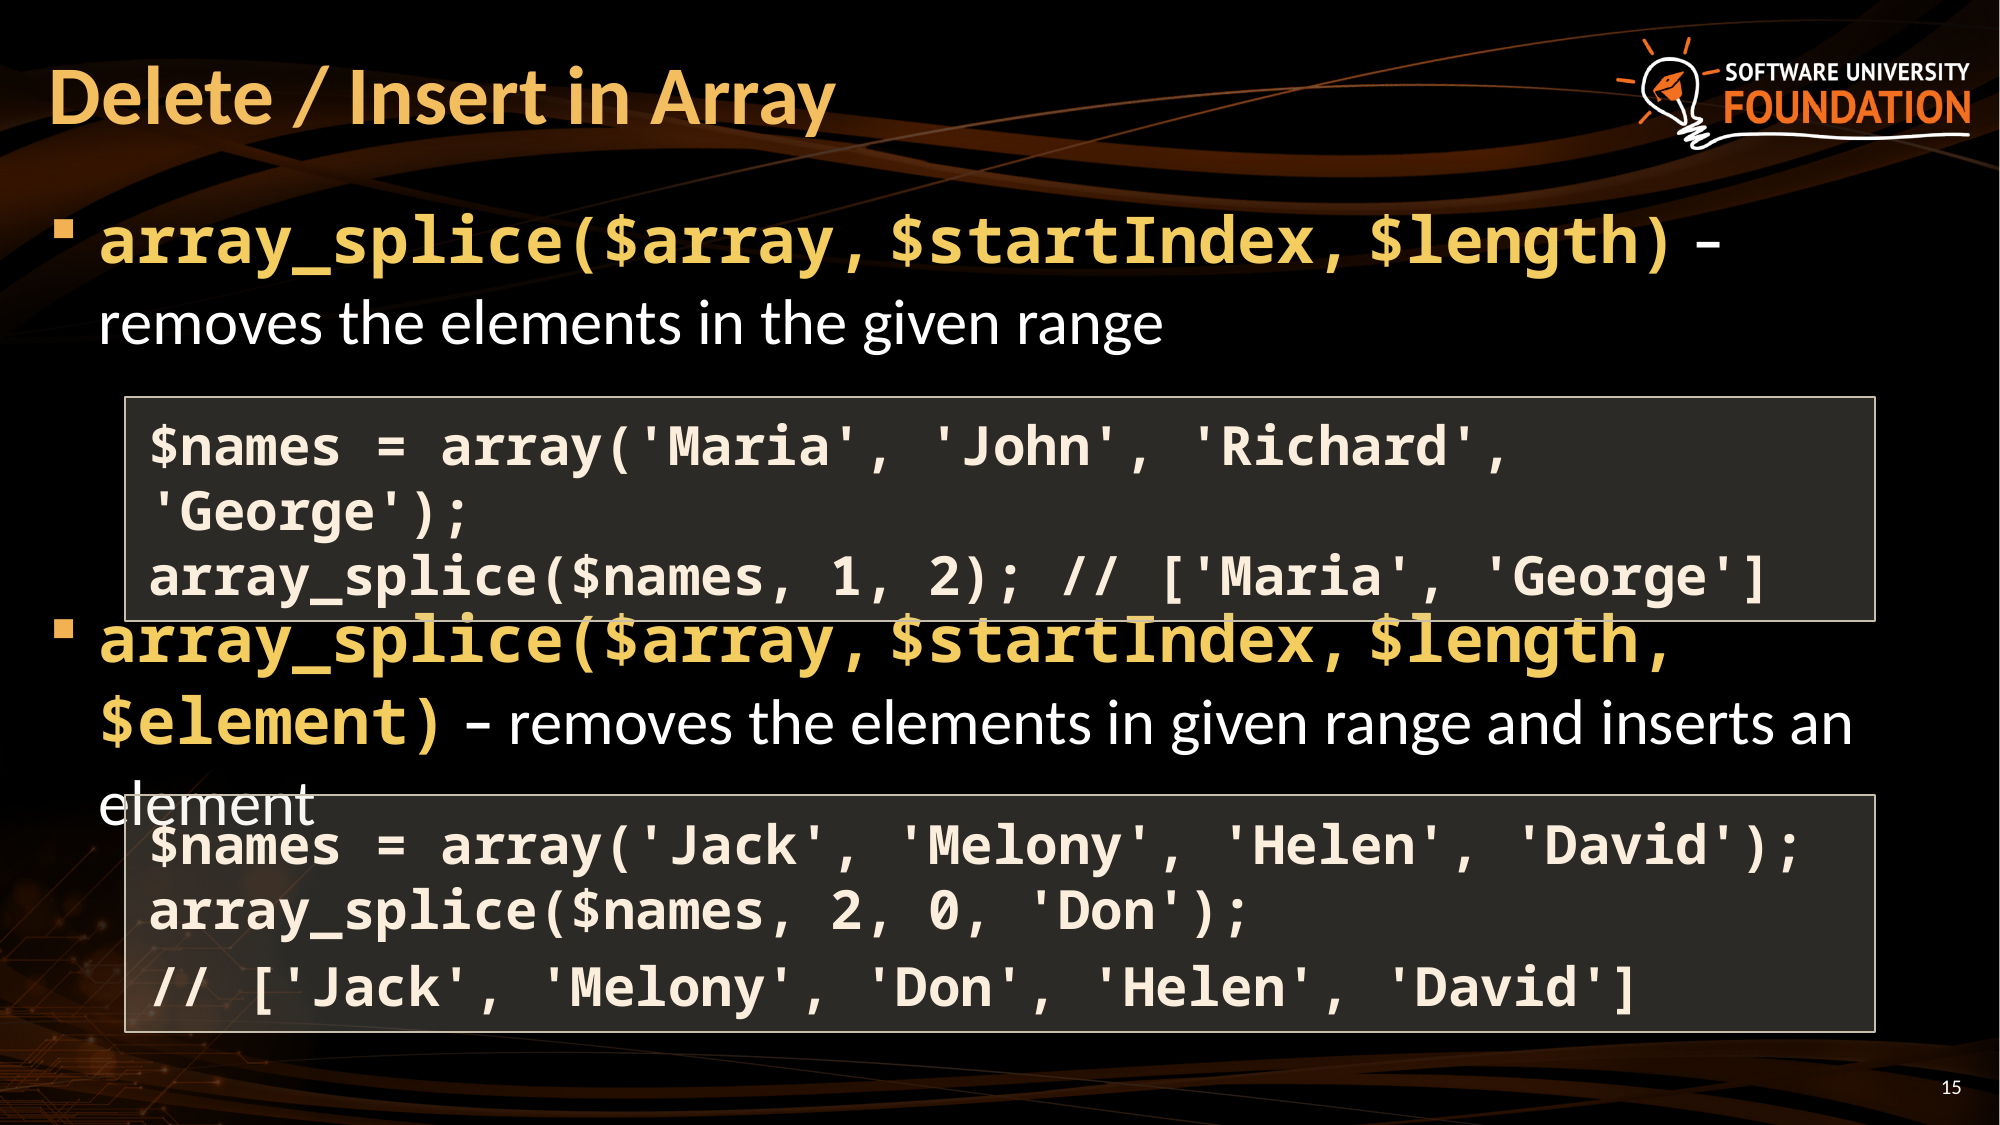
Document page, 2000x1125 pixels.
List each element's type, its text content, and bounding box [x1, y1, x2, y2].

list array_splice($array, $startIndex, $length) – removes the elements in the given range array_splice($array, $startIndex, $length, $element) – removes the elements in given range and inserts an element [31, 188, 1968, 1103]
text_box $names = array('Maria', 'John', 'Richard', 'George'); array_splice($names, 1, 2); // ['Maria', 'George'] [124, 396, 1875, 622]
picture [0, 0, 2000, 1125]
title Delete / Insert in Array [30, 6, 1602, 189]
text_box $names = array('Jack', 'Melony', 'Helen', 'David'); array_splice($names, 2, 0, 'Don'); // ['Jack', 'Melony', 'Don', 'Helen', 'David'] [124, 795, 1875, 1033]
